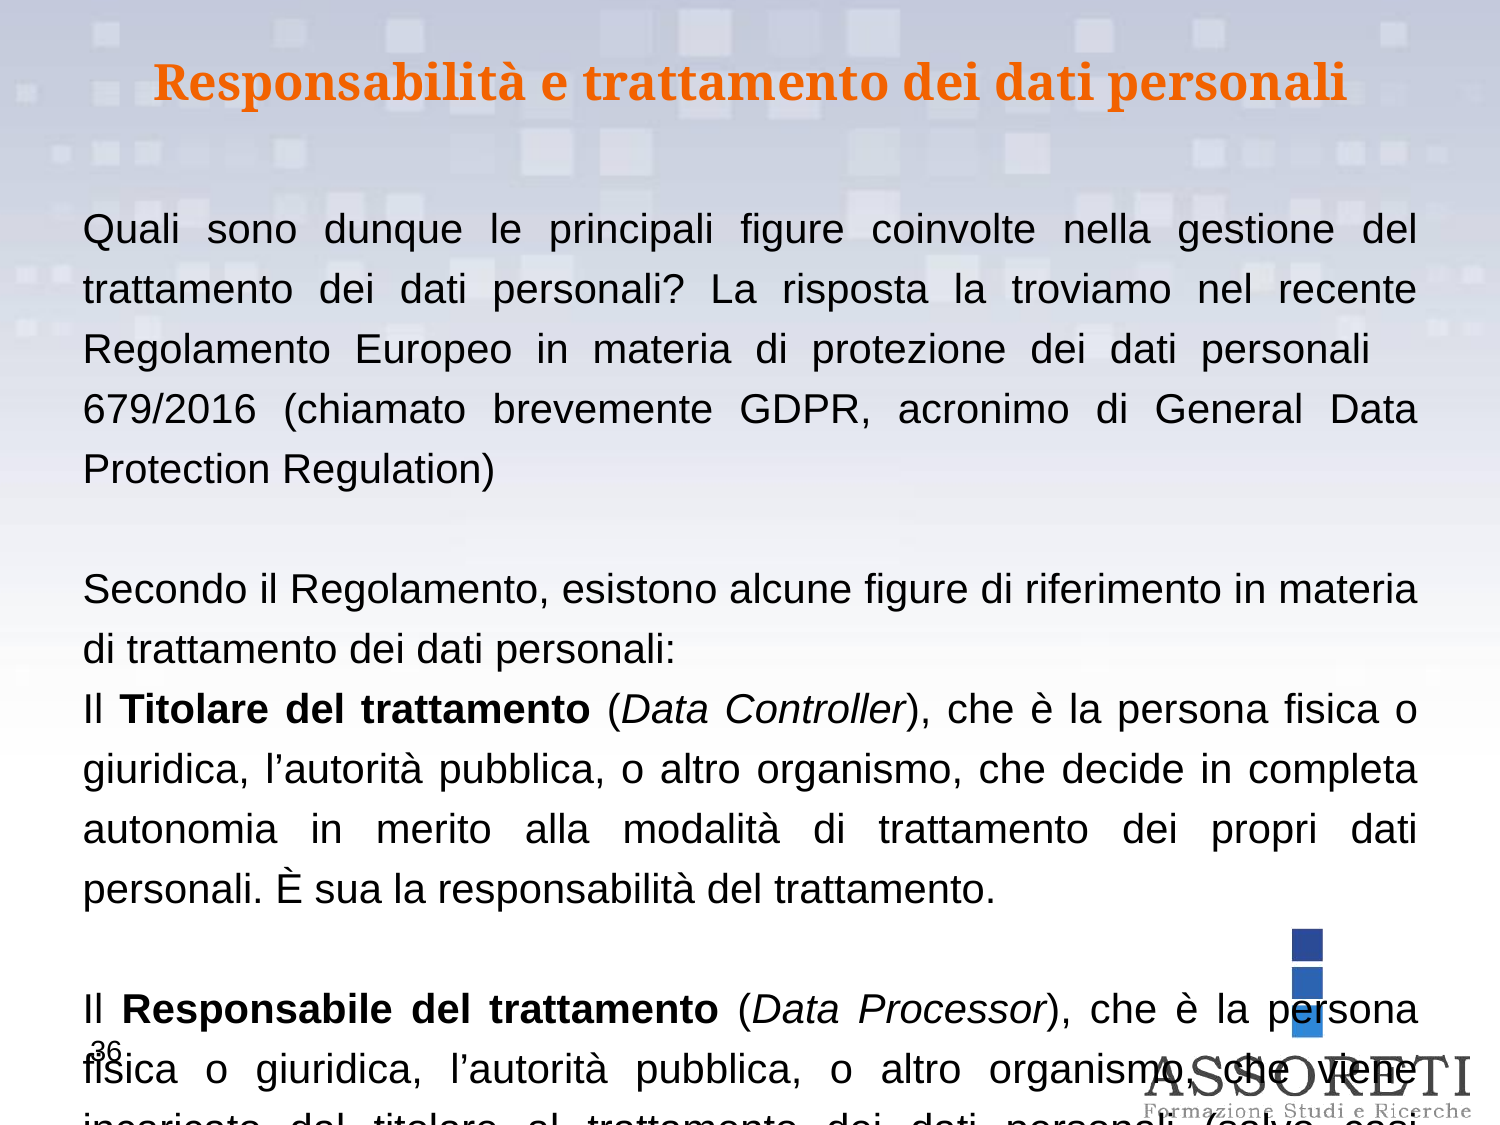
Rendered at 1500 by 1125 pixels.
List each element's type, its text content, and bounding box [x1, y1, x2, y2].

text_box Quali sono dunque le principali figure coinvolte nella gestione del trattamento dei dati personali? La risposta la troviamo nel recente Regolamento Europeo in materia di protezione dei dati personali 679/2016 (chiamato brevemente GDPR, acronimo di General Data Protection Regulation) Secondo il Regolamento, esistono alcune figure di riferimento in materia di trattamento dei dati personali: Il Titolare del trattamento (Data Controller), che è la persona fisica o giuridica, l’autorità pubblica, o altro organismo, che decide in completa autonomia in merito alla modalità di trattamento dei propri dati personali. È sua la responsabilità del trattamento. Il Responsabile del trattamento (Data Processor), che è la persona fisica o giuridica, l’autorità pubblica, o altro organismo, che viene incaricato dal titolare al trattamento dei dati personali (salvo casi specifici previsti dalla normativa). [68, 184, 1434, 1125]
picture [0, 0, 1500, 1125]
slide_number 36 [74, 1024, 426, 1103]
text_box Responsabilità e trattamento dei dati personali [72, 42, 1431, 118]
